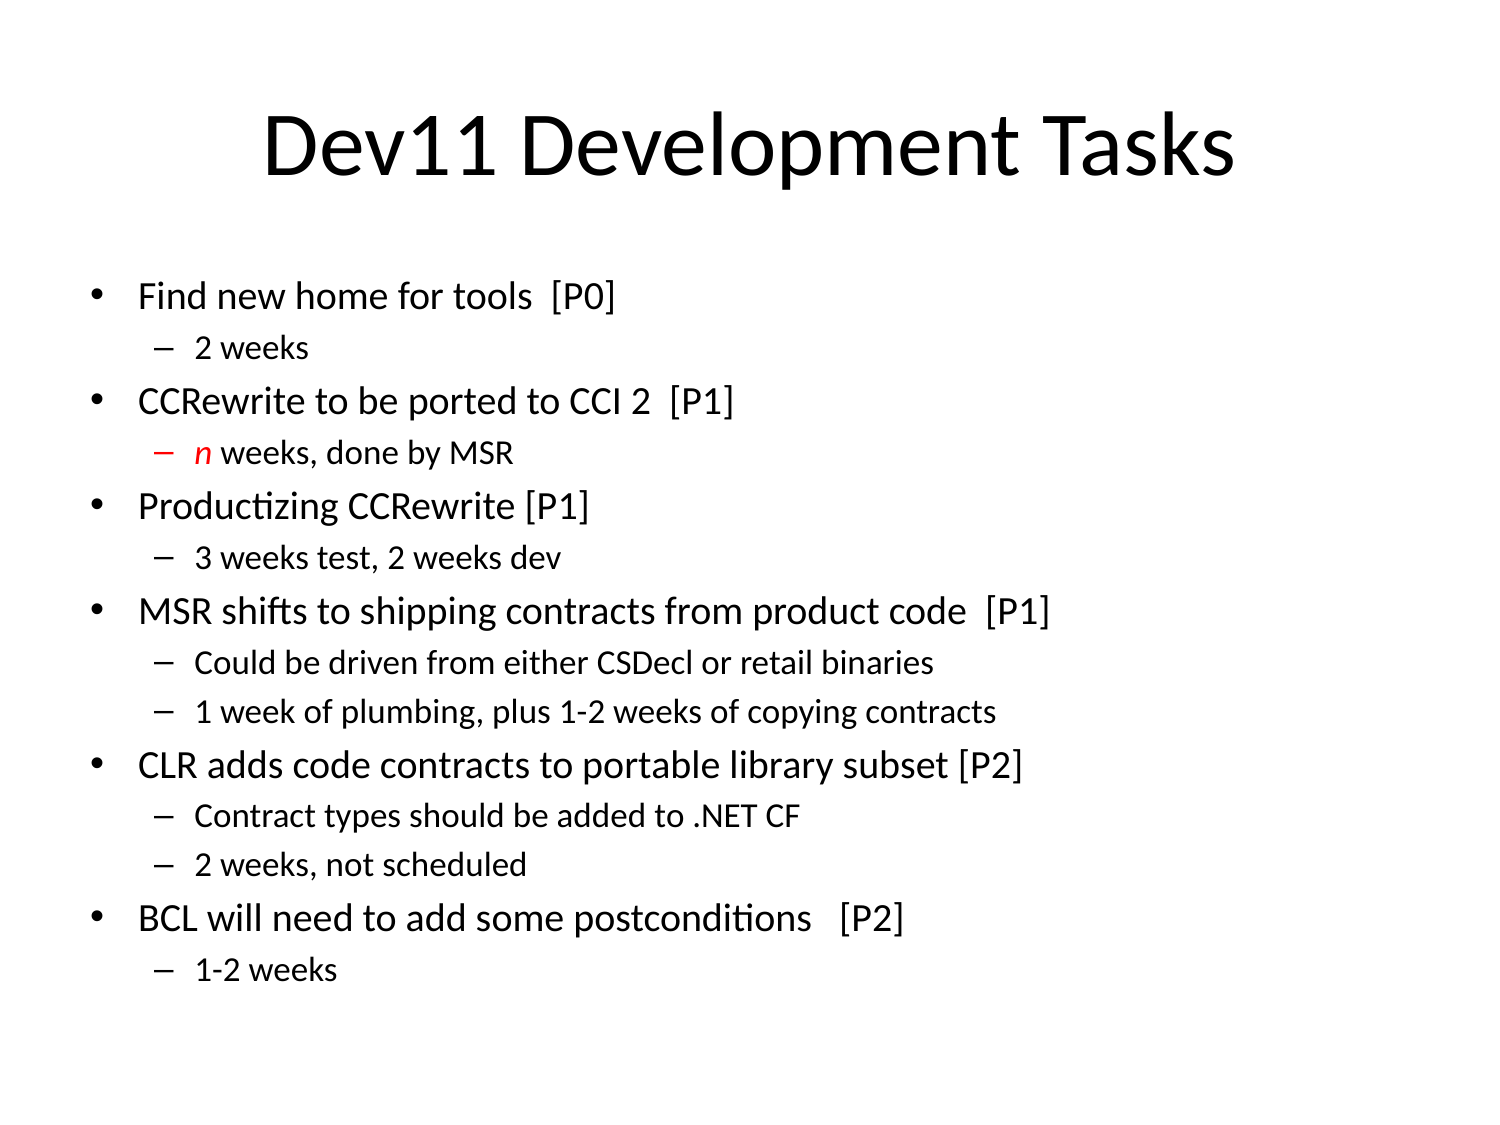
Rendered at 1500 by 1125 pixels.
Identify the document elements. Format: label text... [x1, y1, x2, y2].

title Dev11 Development Tasks [75, 45, 1425, 233]
list Find new home for tools [P0] 2 weeks CCRewrite to be ported to CCI 2 [P1] n weeks, done by MSR Productizing CCRewrite [P1] 3 weeks test, 2 weeks dev MSR shifts to shipping contracts from product code [P1] Could be driven from either CSDecl or retail binaries 1 week of plumbing, plus 1-2 weeks of copying contracts CLR adds code contracts to portable library subset [P2] Contract types should be added to .NET CF 2 weeks, not scheduled BCL will need to add some postconditions [P2] 1-2 weeks [75, 262, 1425, 1005]
